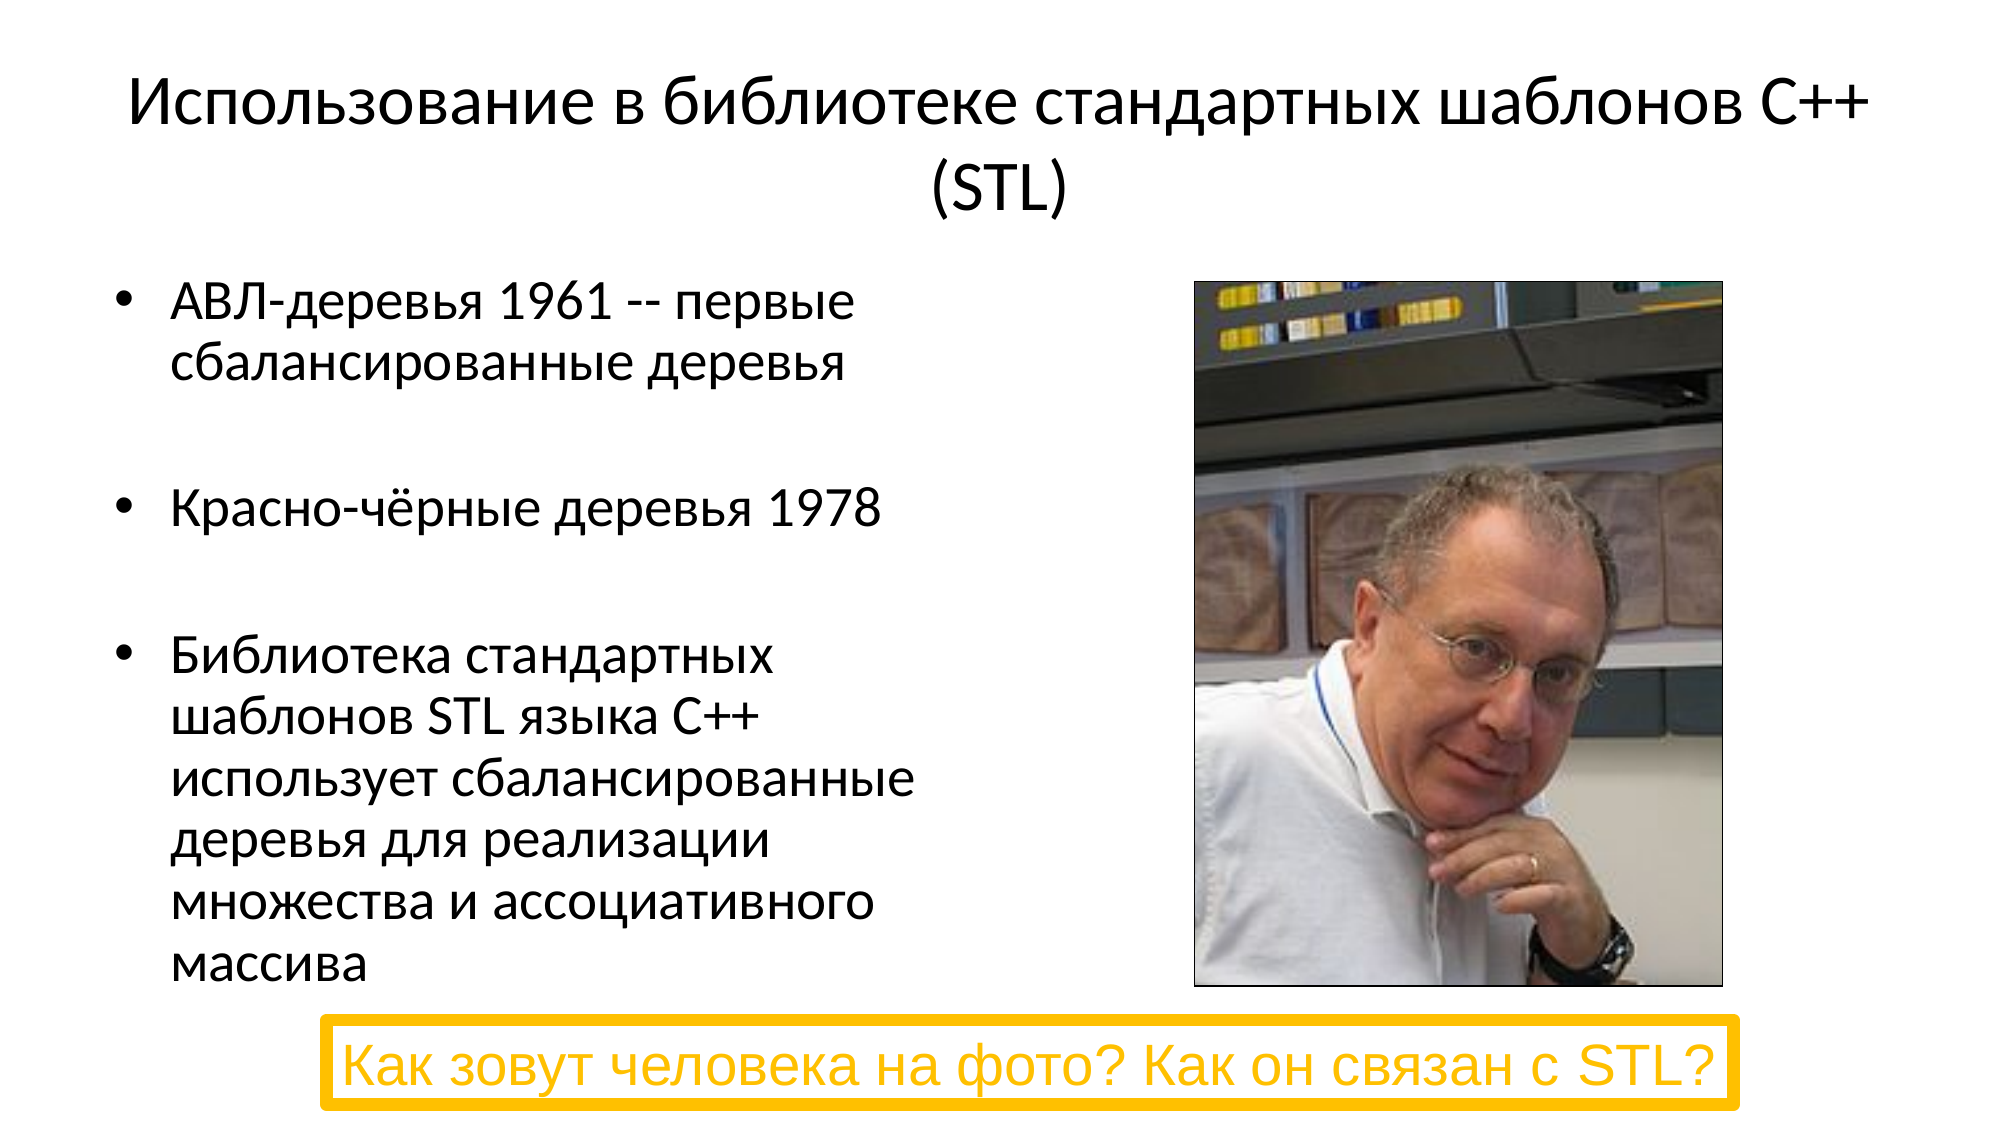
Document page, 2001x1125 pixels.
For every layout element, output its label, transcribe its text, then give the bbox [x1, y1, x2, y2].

picture [1194, 281, 1722, 986]
text_box Как зовут человека на фото? Как он связан с STL? [326, 1020, 1734, 1105]
title Использование в библиотеке стандартных шаблонов С++ (STL) [99, 45, 1900, 233]
list АВЛ-деревья 1961 -- первые сбалансированные деревья Красно-чёрные деревья 1978 Библиотека стандартных шаблонов STL языка C++ использует сбалансированные деревья для реализации множества и ассоциативного массива [99, 262, 984, 1005]
